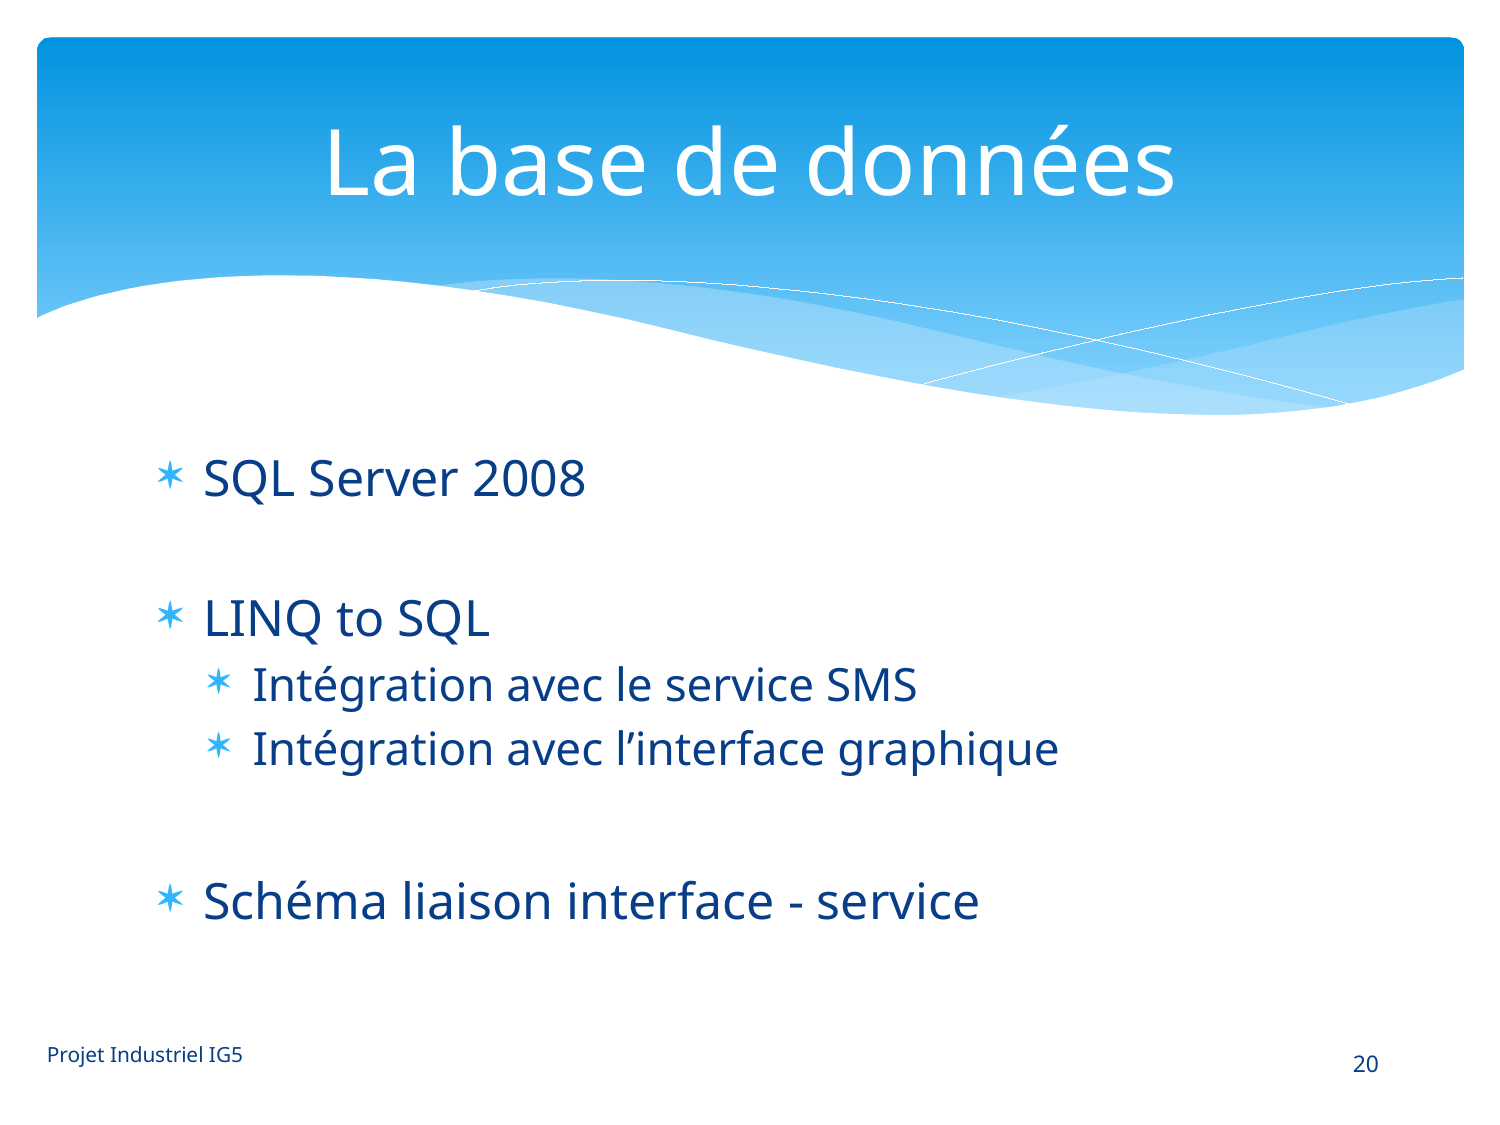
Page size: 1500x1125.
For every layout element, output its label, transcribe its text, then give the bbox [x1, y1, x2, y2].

title La base de données [75, 55, 1425, 261]
footer Projet Industriel IG5 [31, 1025, 653, 1086]
slide_number 20 [1270, 1035, 1462, 1095]
list SQL Server 2008 LINQ to SQL Intégration avec le service SMS Intégration avec l’interface graphique Schéma liaison interface - service [143, 438, 1359, 1005]
